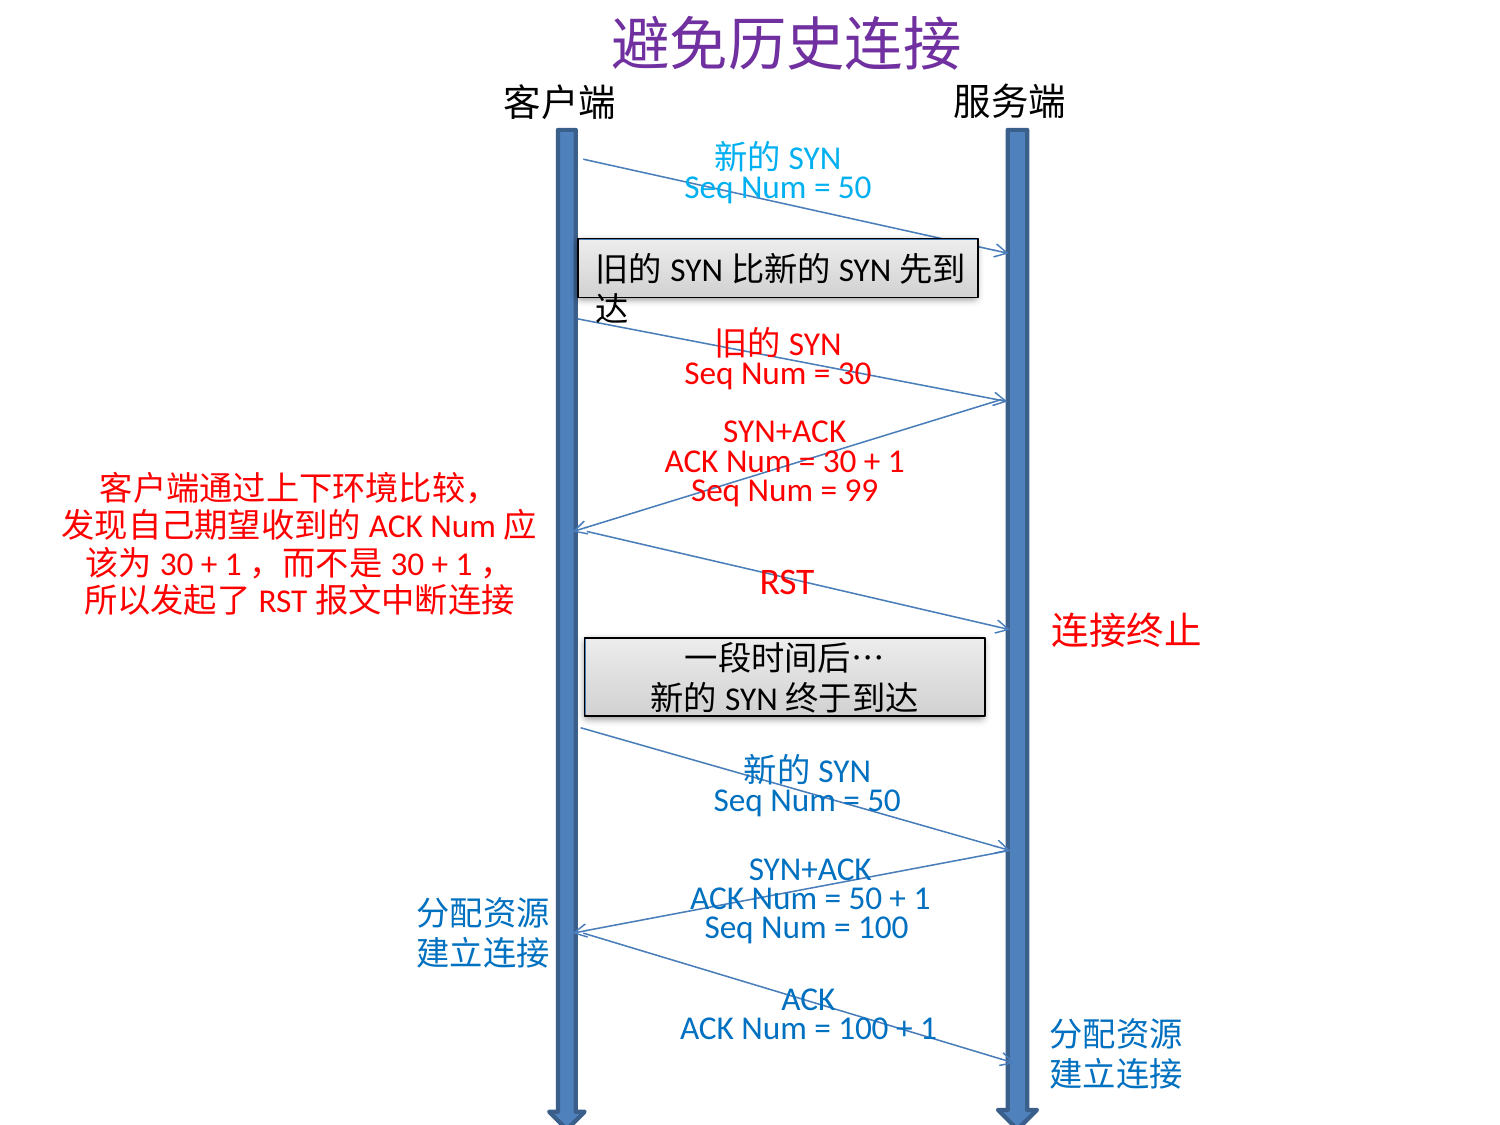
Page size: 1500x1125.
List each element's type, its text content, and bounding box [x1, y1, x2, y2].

text_box 客户端 [488, 71, 645, 131]
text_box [583, 159, 1009, 254]
text_box 一段时间后… 新的SYN终于到达 [584, 637, 986, 717]
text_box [583, 936, 1015, 1064]
text_box [547, 980, 587, 1125]
text_box 连接终止 [1037, 599, 1262, 660]
text_box 客户端通过上下环境比较， 发现自己期望收到的ACK Num应该为30 + 1，而不是30 + 1， 所以发起了RST报文中断连接 [33, 462, 566, 627]
text_box [577, 256, 581, 298]
text_box 分配资源 建立连接 [401, 885, 577, 980]
text_box 避免历史连接 [565, 0, 1008, 85]
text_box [577, 318, 1008, 402]
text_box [572, 850, 1011, 934]
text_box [580, 727, 1010, 849]
text_box 新的SYN Seq Num = 50 [649, 139, 907, 157]
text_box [572, 399, 1002, 532]
text_box 服务端 [938, 70, 1095, 131]
text_box 分配资源 建立连接 [1034, 1006, 1262, 1101]
text_box [555, 131, 578, 885]
text_box 旧的SYN比新的SYN先到达 [581, 262, 1010, 320]
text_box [586, 531, 1011, 630]
text_box [996, 131, 1039, 1125]
